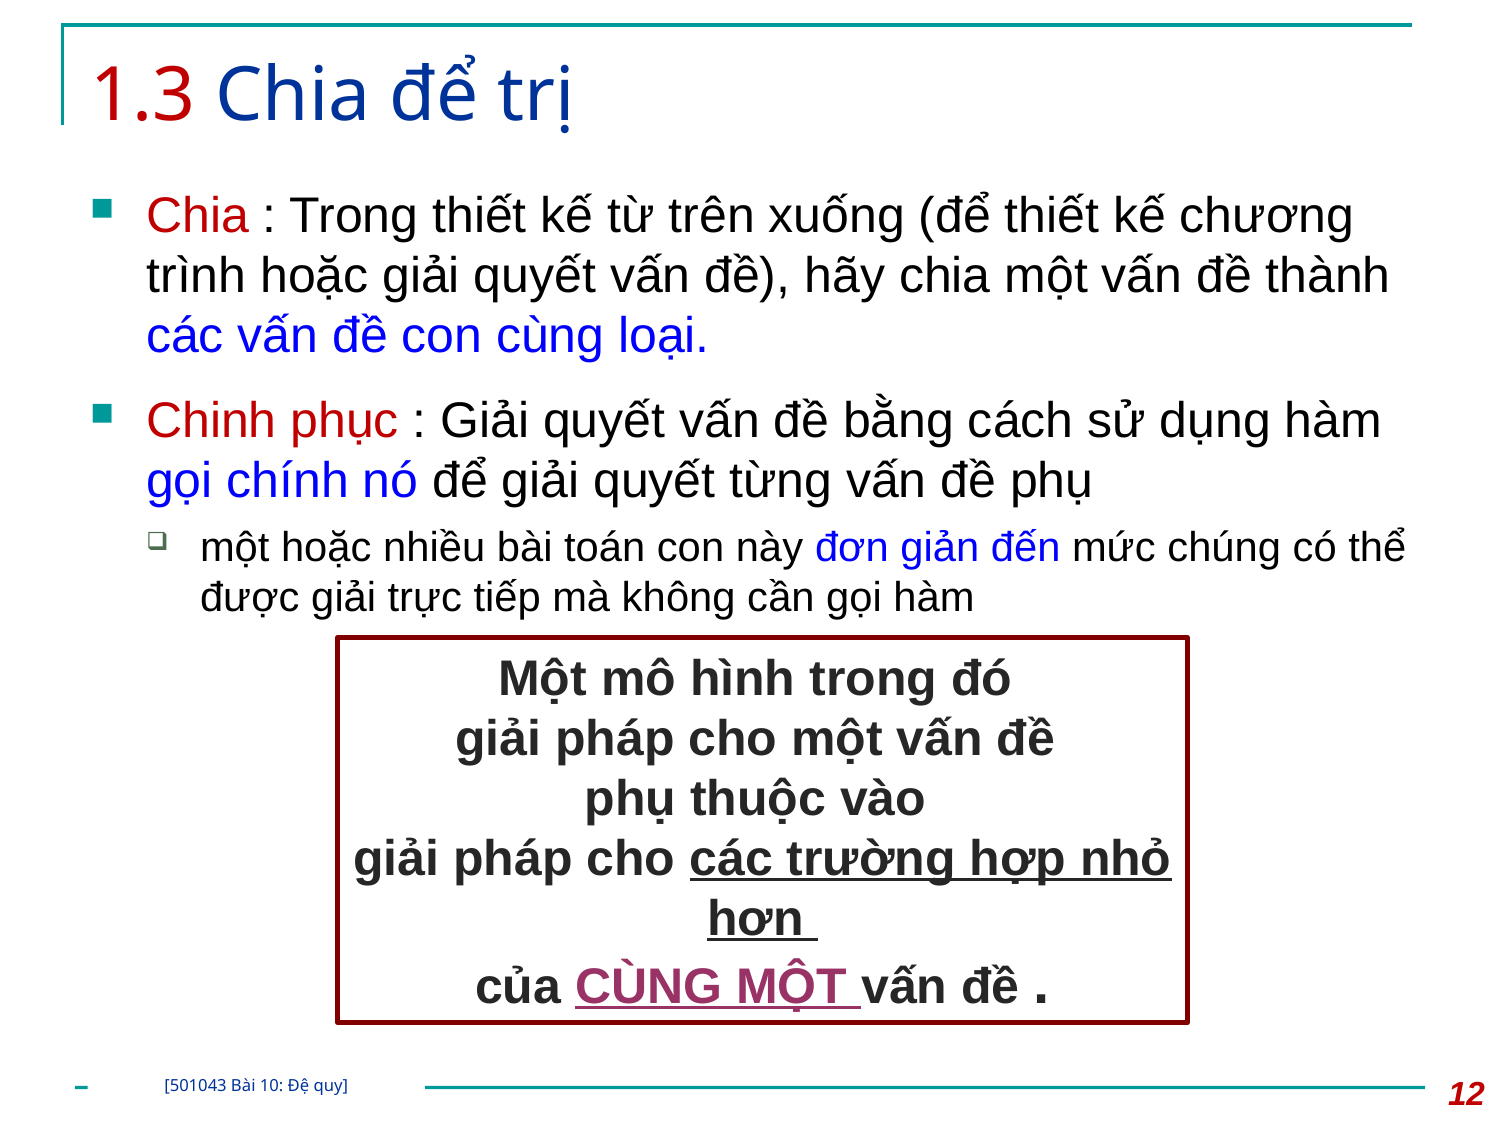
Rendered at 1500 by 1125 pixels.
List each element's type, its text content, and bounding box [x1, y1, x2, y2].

title 1.3 Chia để trị [74, 37, 1426, 168]
text_box [501043 Bài 10: Đệ quy] [87, 1074, 425, 1100]
text_box Một mô hình trong đó giải pháp cho một vấn đề phụ thuộc vào giải pháp cho các trường hợp nhỏ hơn của cùng một vấn đề . [337, 637, 1188, 1023]
slide_number 12 [1400, 1065, 1500, 1125]
list Chia : Trong thiết kế từ trên xuống (để thiết kế chương trình hoặc giải quyết vấn đề), hãy chia một vấn đề thành các vấn đề con cùng loại. Chinh phục : Giải quyết vấn đề bằng cách sử dụng hàm gọi chính nó để giải quyết từng vấn đề phụ một hoặc nhiều bài toán con này đơn giản đến mức chúng có thể được giải trực tiếp mà không cần gọi hàm [74, 174, 1426, 663]
